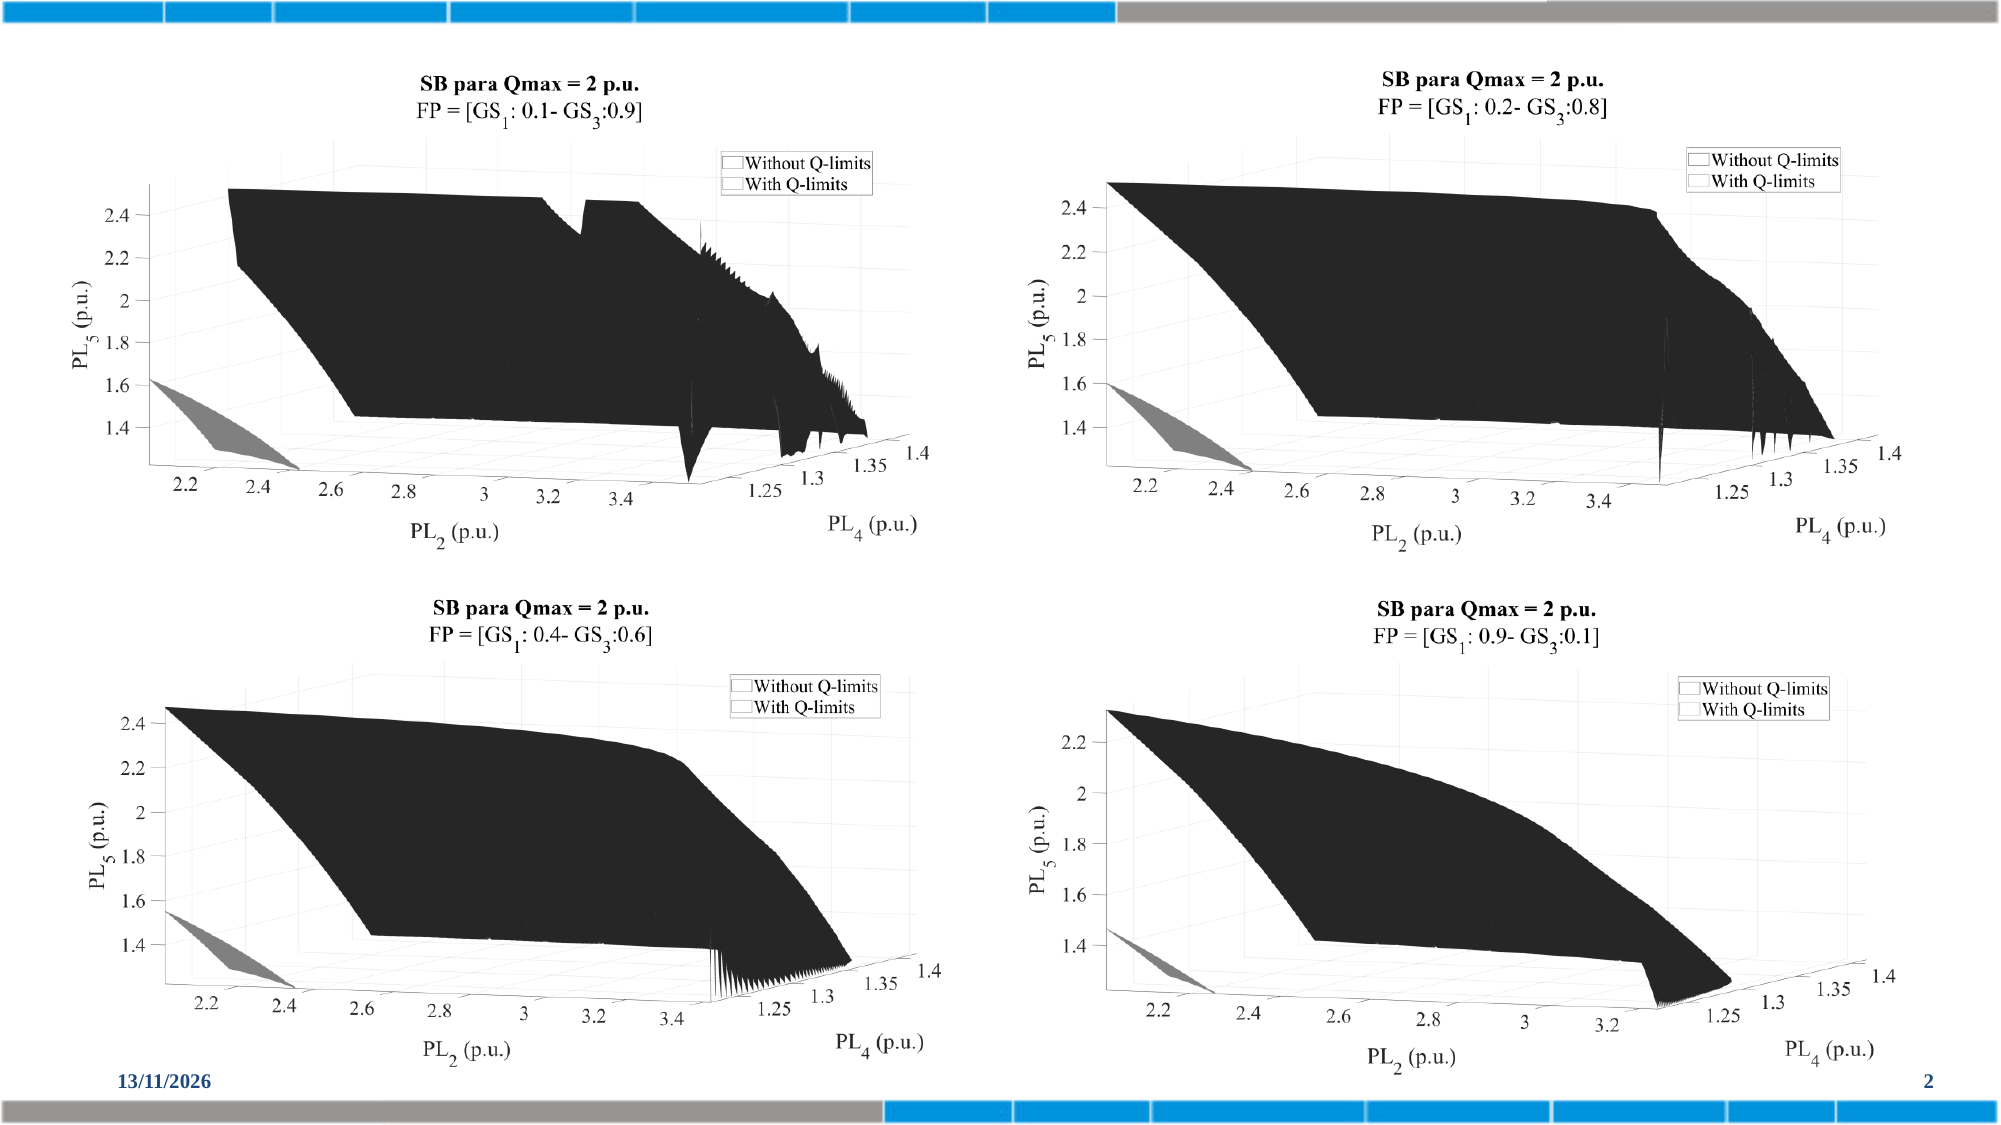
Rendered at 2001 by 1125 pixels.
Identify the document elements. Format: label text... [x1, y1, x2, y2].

picture [1019, 592, 1906, 1080]
picture [1019, 54, 1906, 558]
picture [0, 1099, 2000, 1125]
picture [66, 45, 953, 558]
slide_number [102, 1079, 310, 1100]
picture [0, 0, 2001, 25]
picture [66, 588, 953, 1071]
slide_number 2 [1862, 1040, 1949, 1100]
